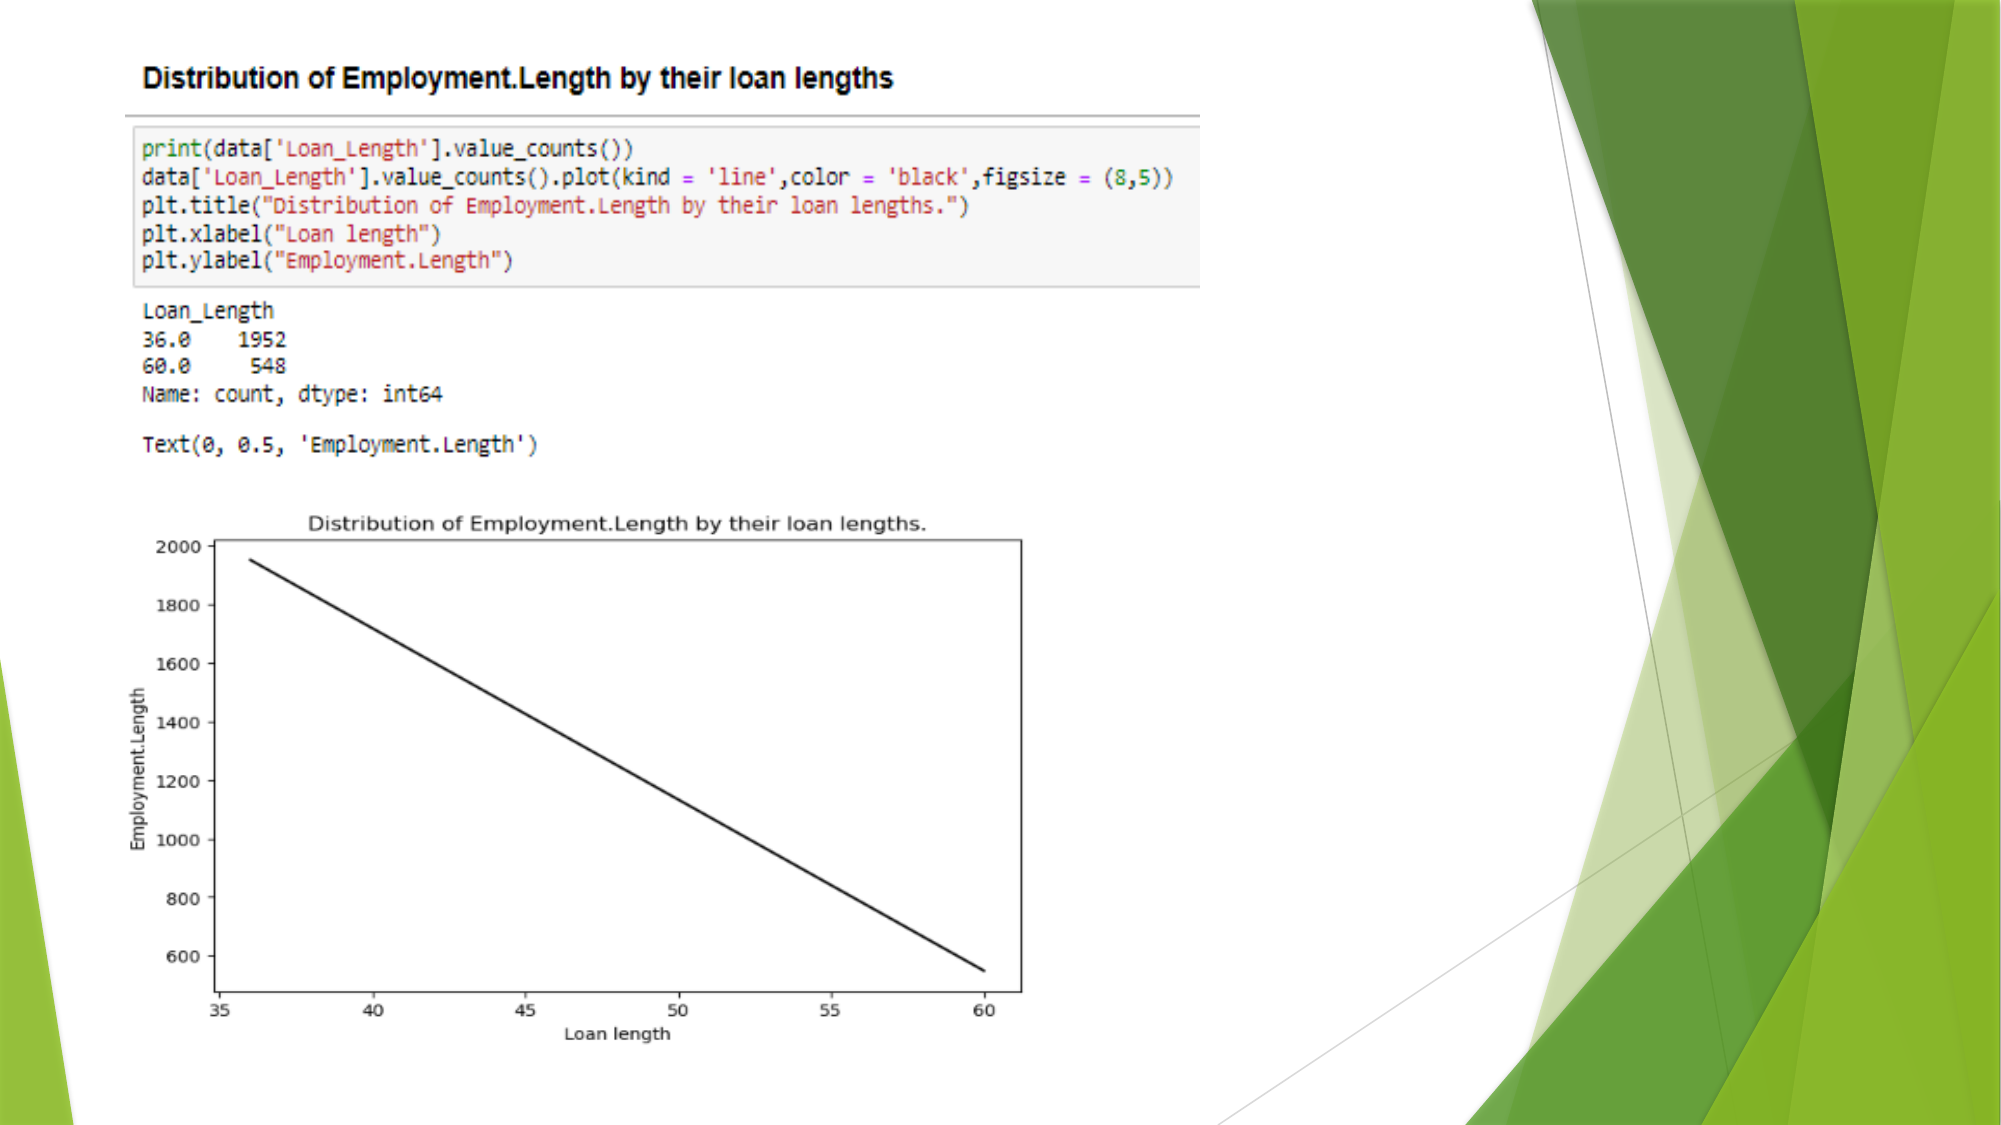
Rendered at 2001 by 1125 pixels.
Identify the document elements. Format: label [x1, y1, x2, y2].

list [124, 54, 1201, 477]
picture [69, 497, 1033, 1052]
